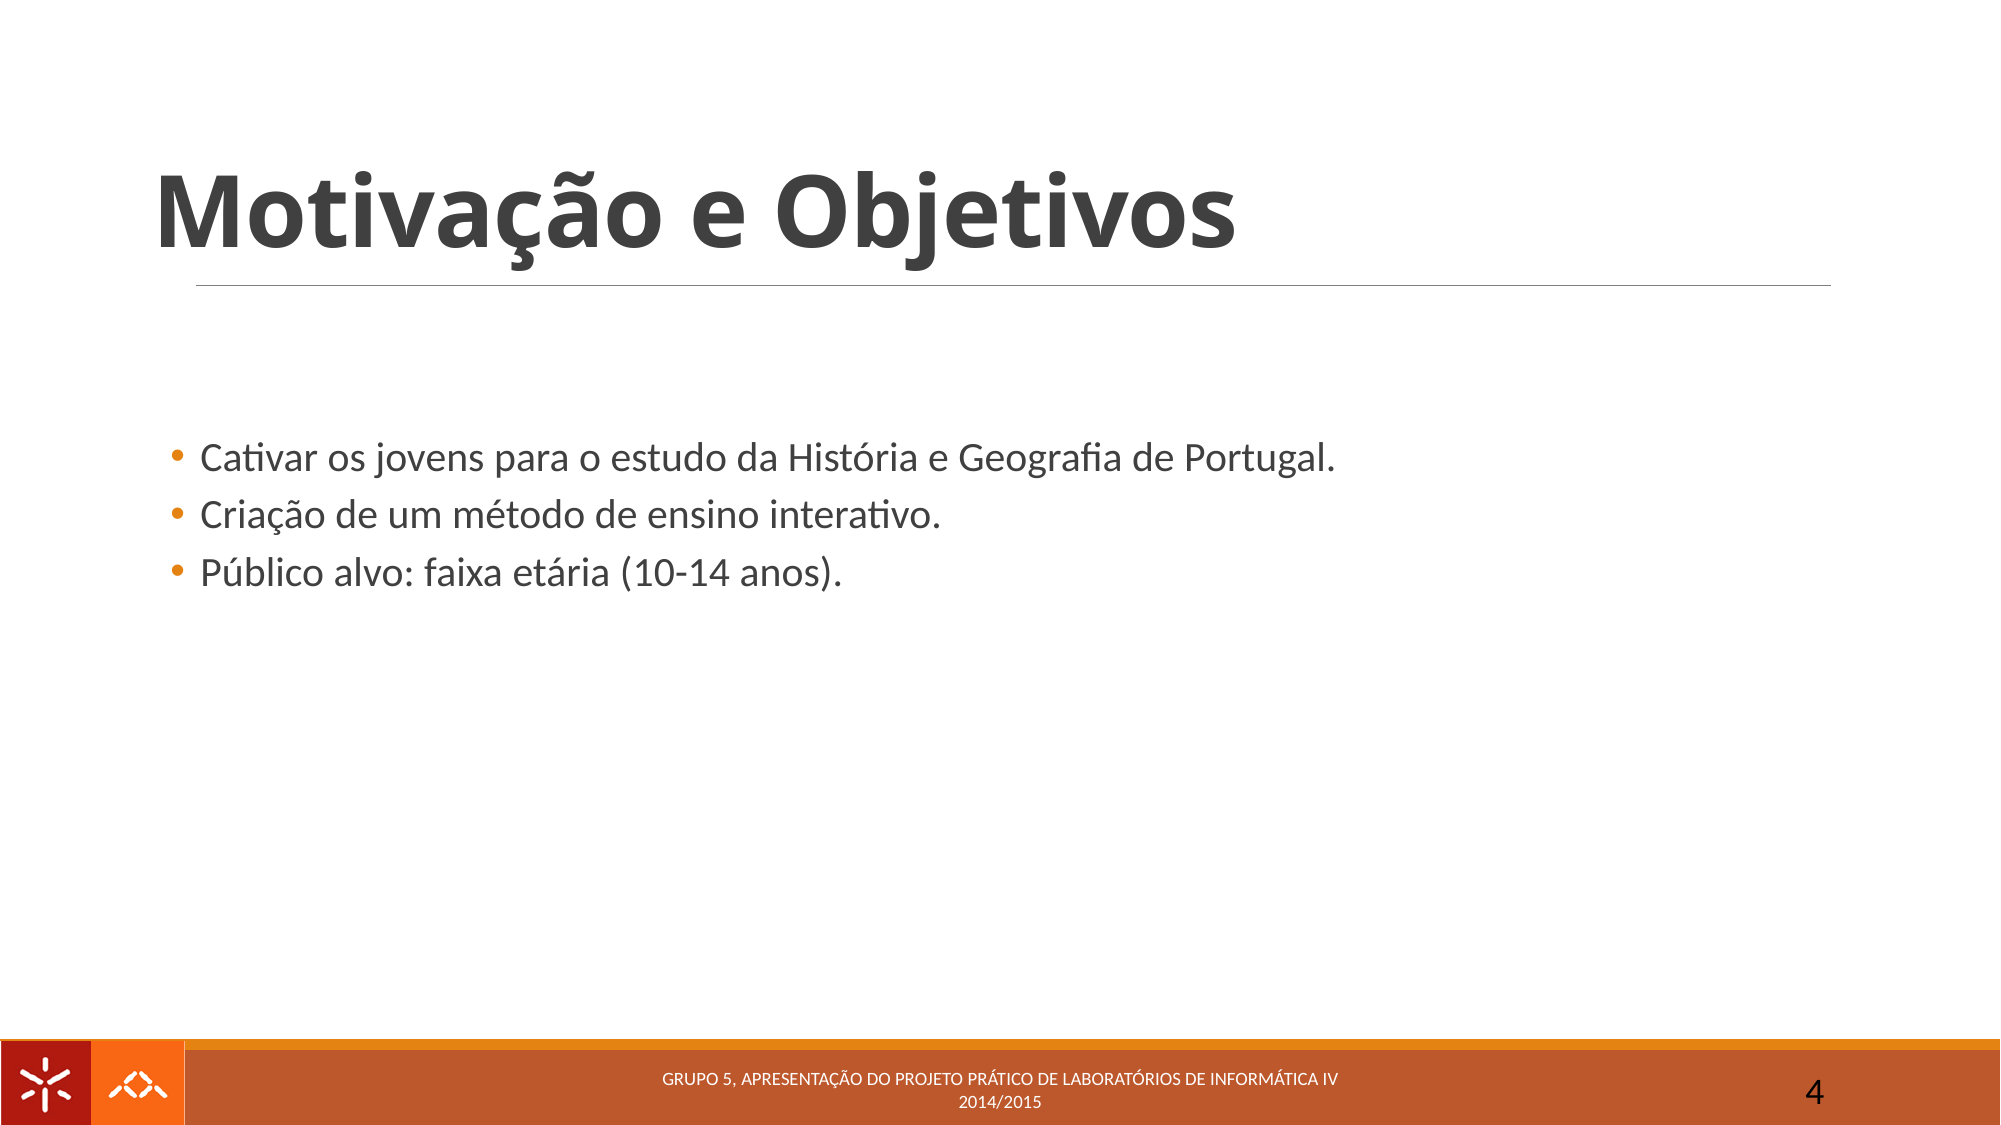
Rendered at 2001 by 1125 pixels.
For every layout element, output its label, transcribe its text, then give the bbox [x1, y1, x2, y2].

text_box Cativar os jovens para o estudo da História e Geografia de Portugal. Criação de um método de ensino interativo. Público alvo: faixa etária (10-14 anos). [137, 365, 1788, 1026]
text_box Grupo 5, Apresentação do projeto prático de Laboratórios de Informática IV 2014/2015 [604, 1059, 1396, 1120]
title Motivação e Objetivos [137, 57, 1863, 276]
text_box 4 [1624, 1059, 1840, 1120]
picture [0, 1041, 185, 1125]
